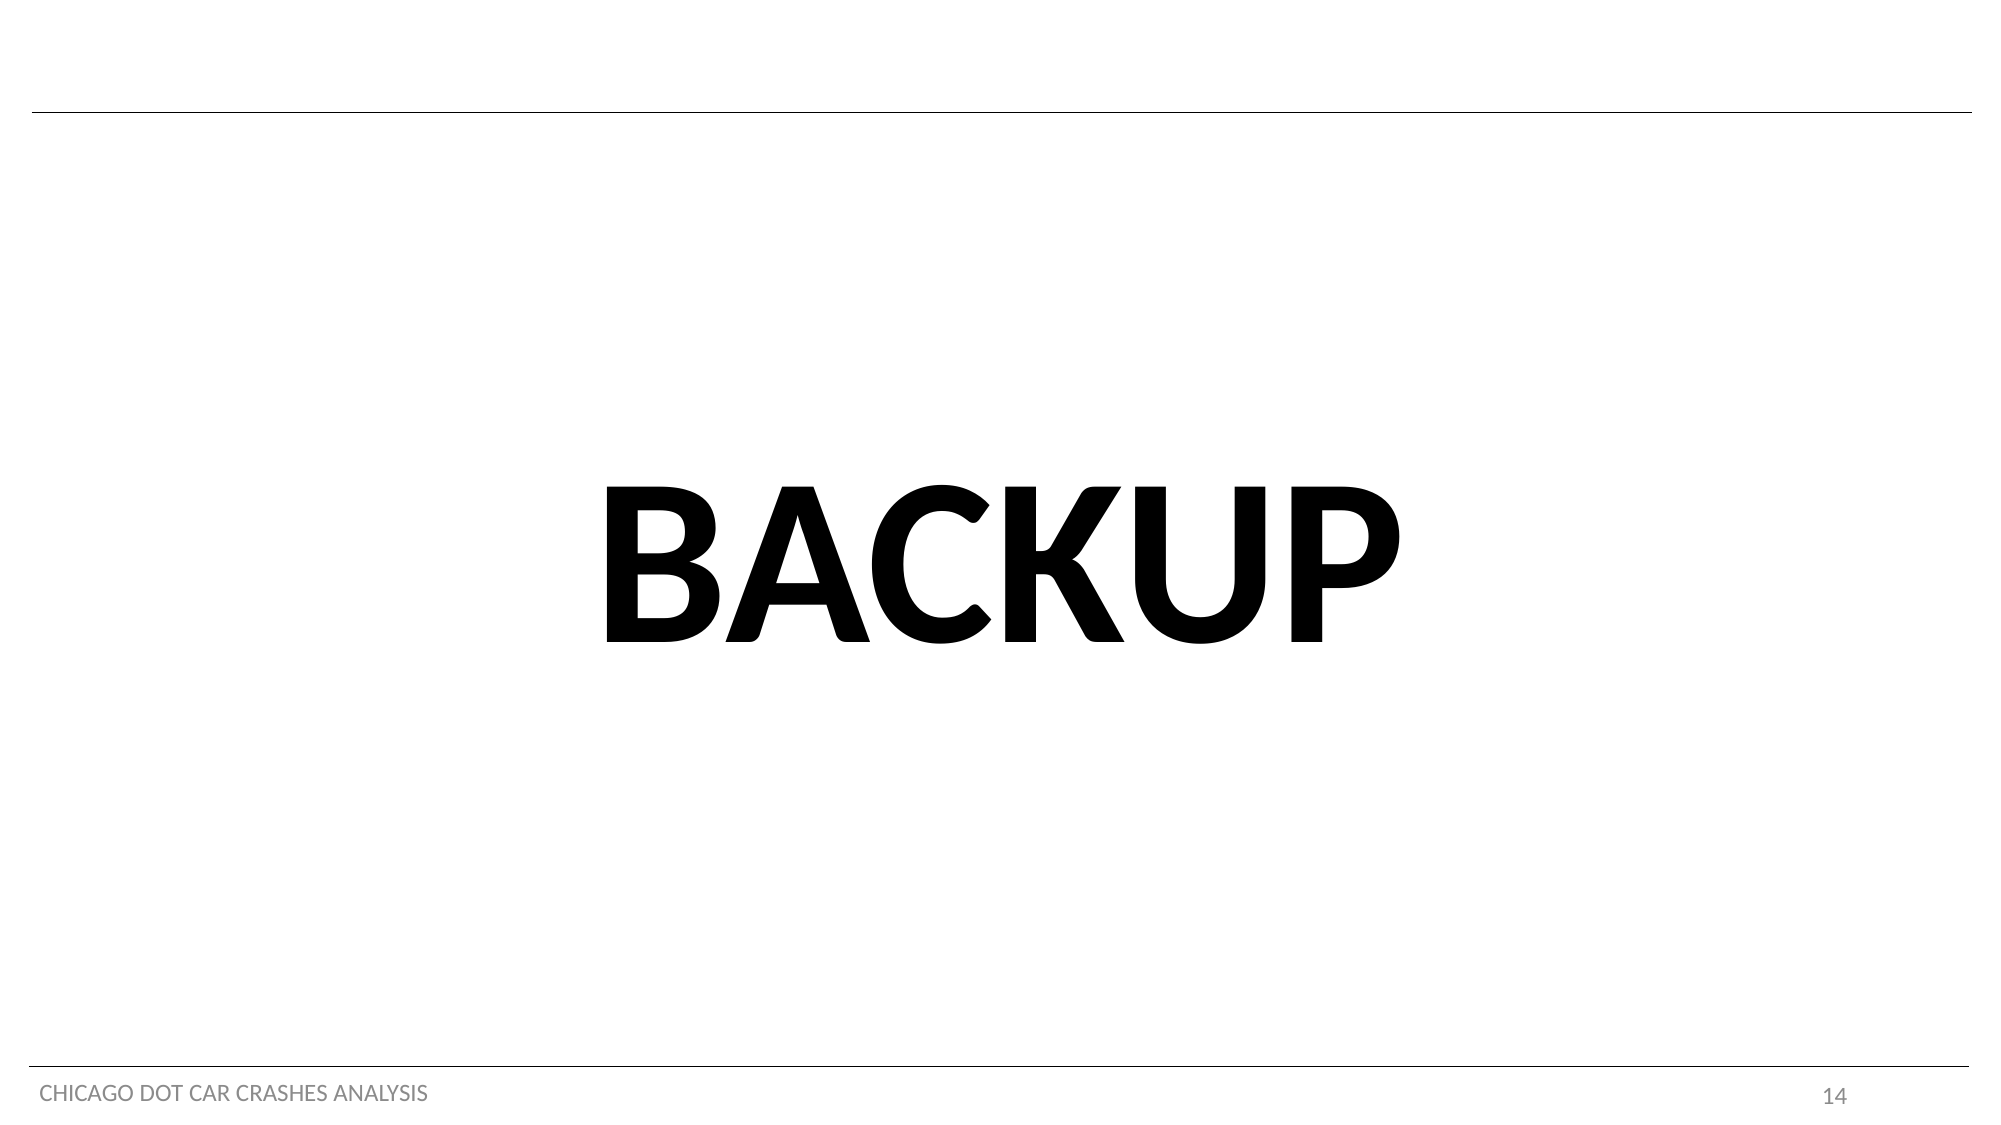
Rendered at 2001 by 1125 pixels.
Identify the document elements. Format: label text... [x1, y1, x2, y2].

footer CHICAGO DOT CAR CRASHES ANALYSIS [24, 1061, 700, 1122]
slide_number 14 [1412, 1067, 1863, 1125]
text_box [28, 112, 1973, 1067]
